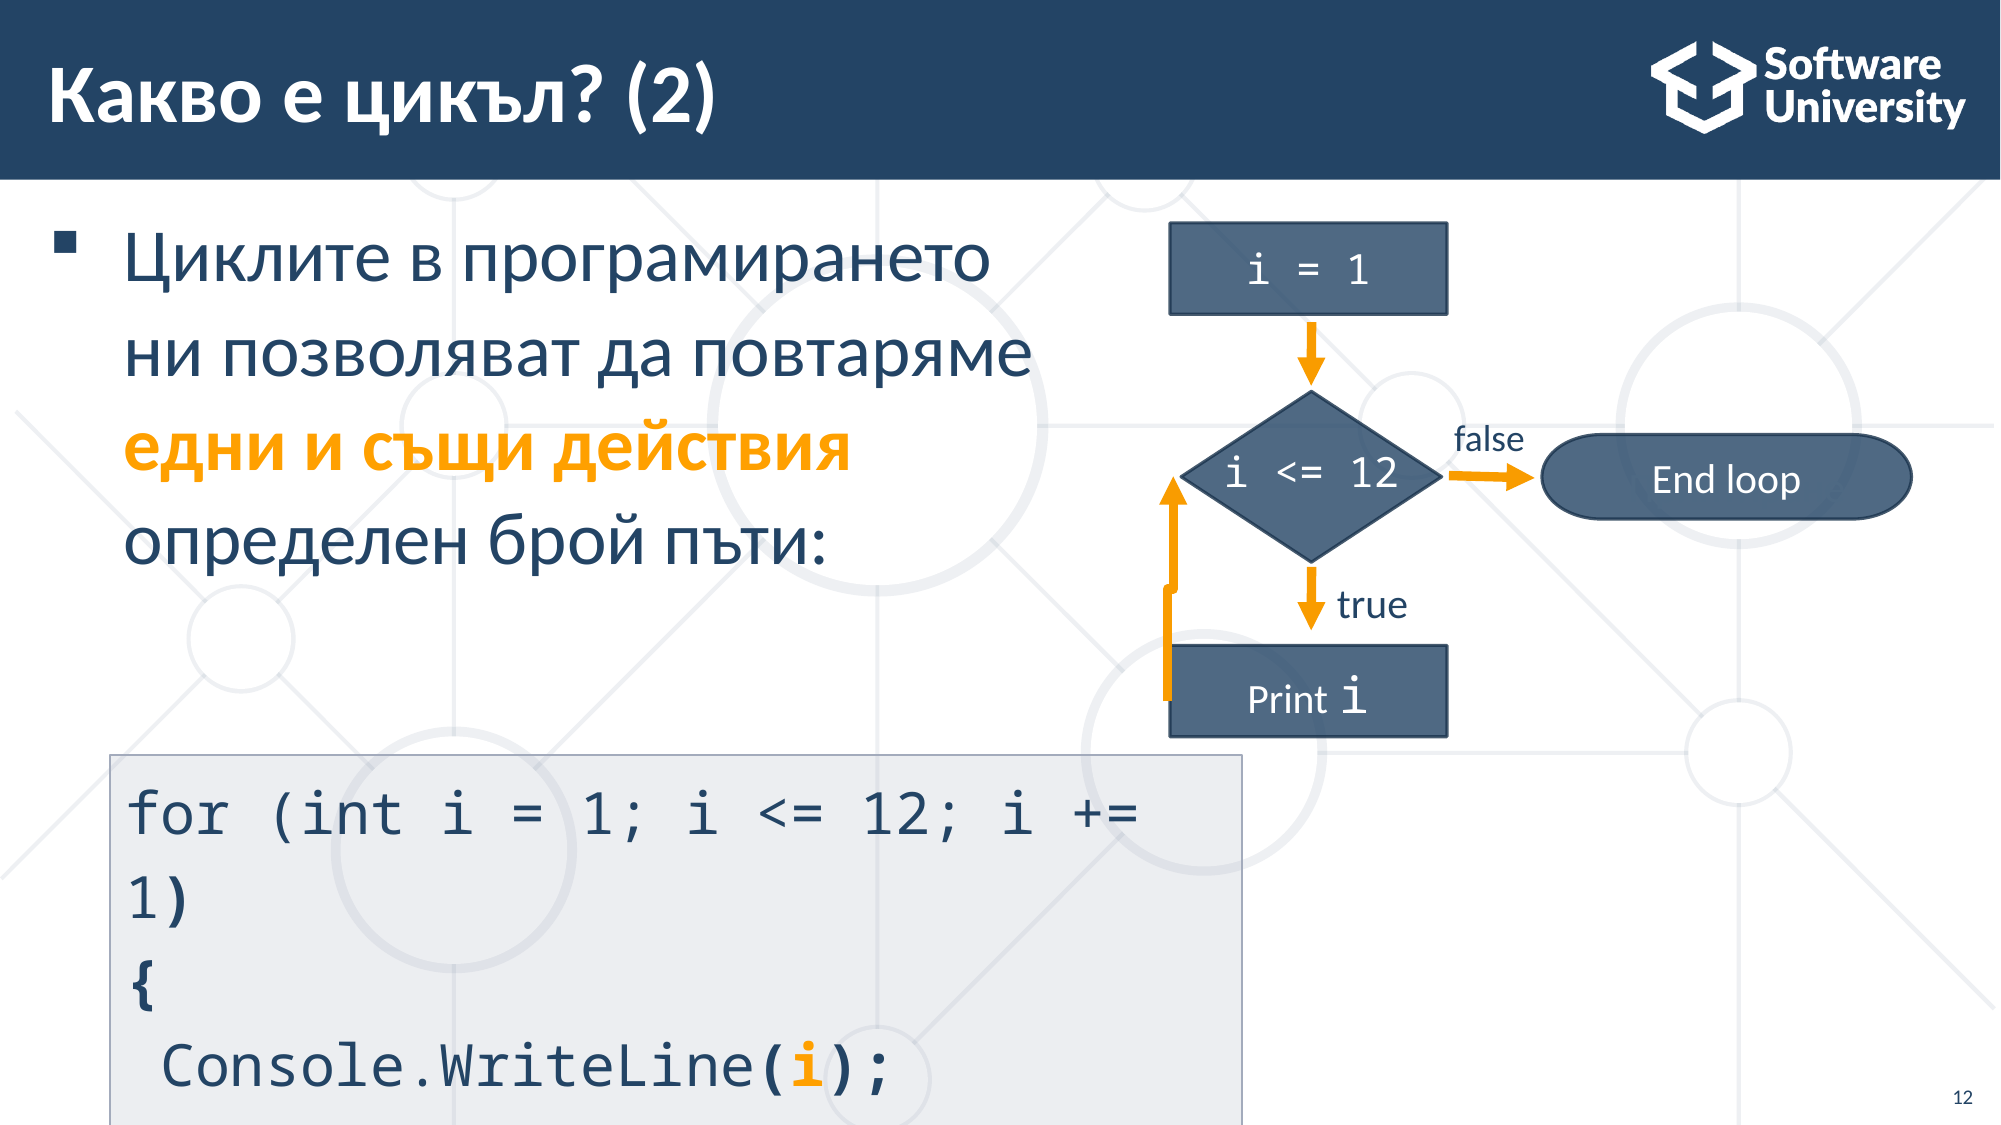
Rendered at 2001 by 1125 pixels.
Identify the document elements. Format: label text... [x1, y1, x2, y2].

list Циклите в програмирането ни позволяват да повтаряме едни и същи действия определен брой пъти: [31, 196, 1054, 711]
picture [1651, 41, 1966, 134]
text_box for (int i = 1; i <= 12; i += 1) { Console.WriteLine(i); } [110, 754, 1242, 1125]
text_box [1167, 222, 1912, 742]
title Какво е цикъл? (2) [31, 16, 1625, 162]
text_box 12 [1927, 1067, 1989, 1117]
